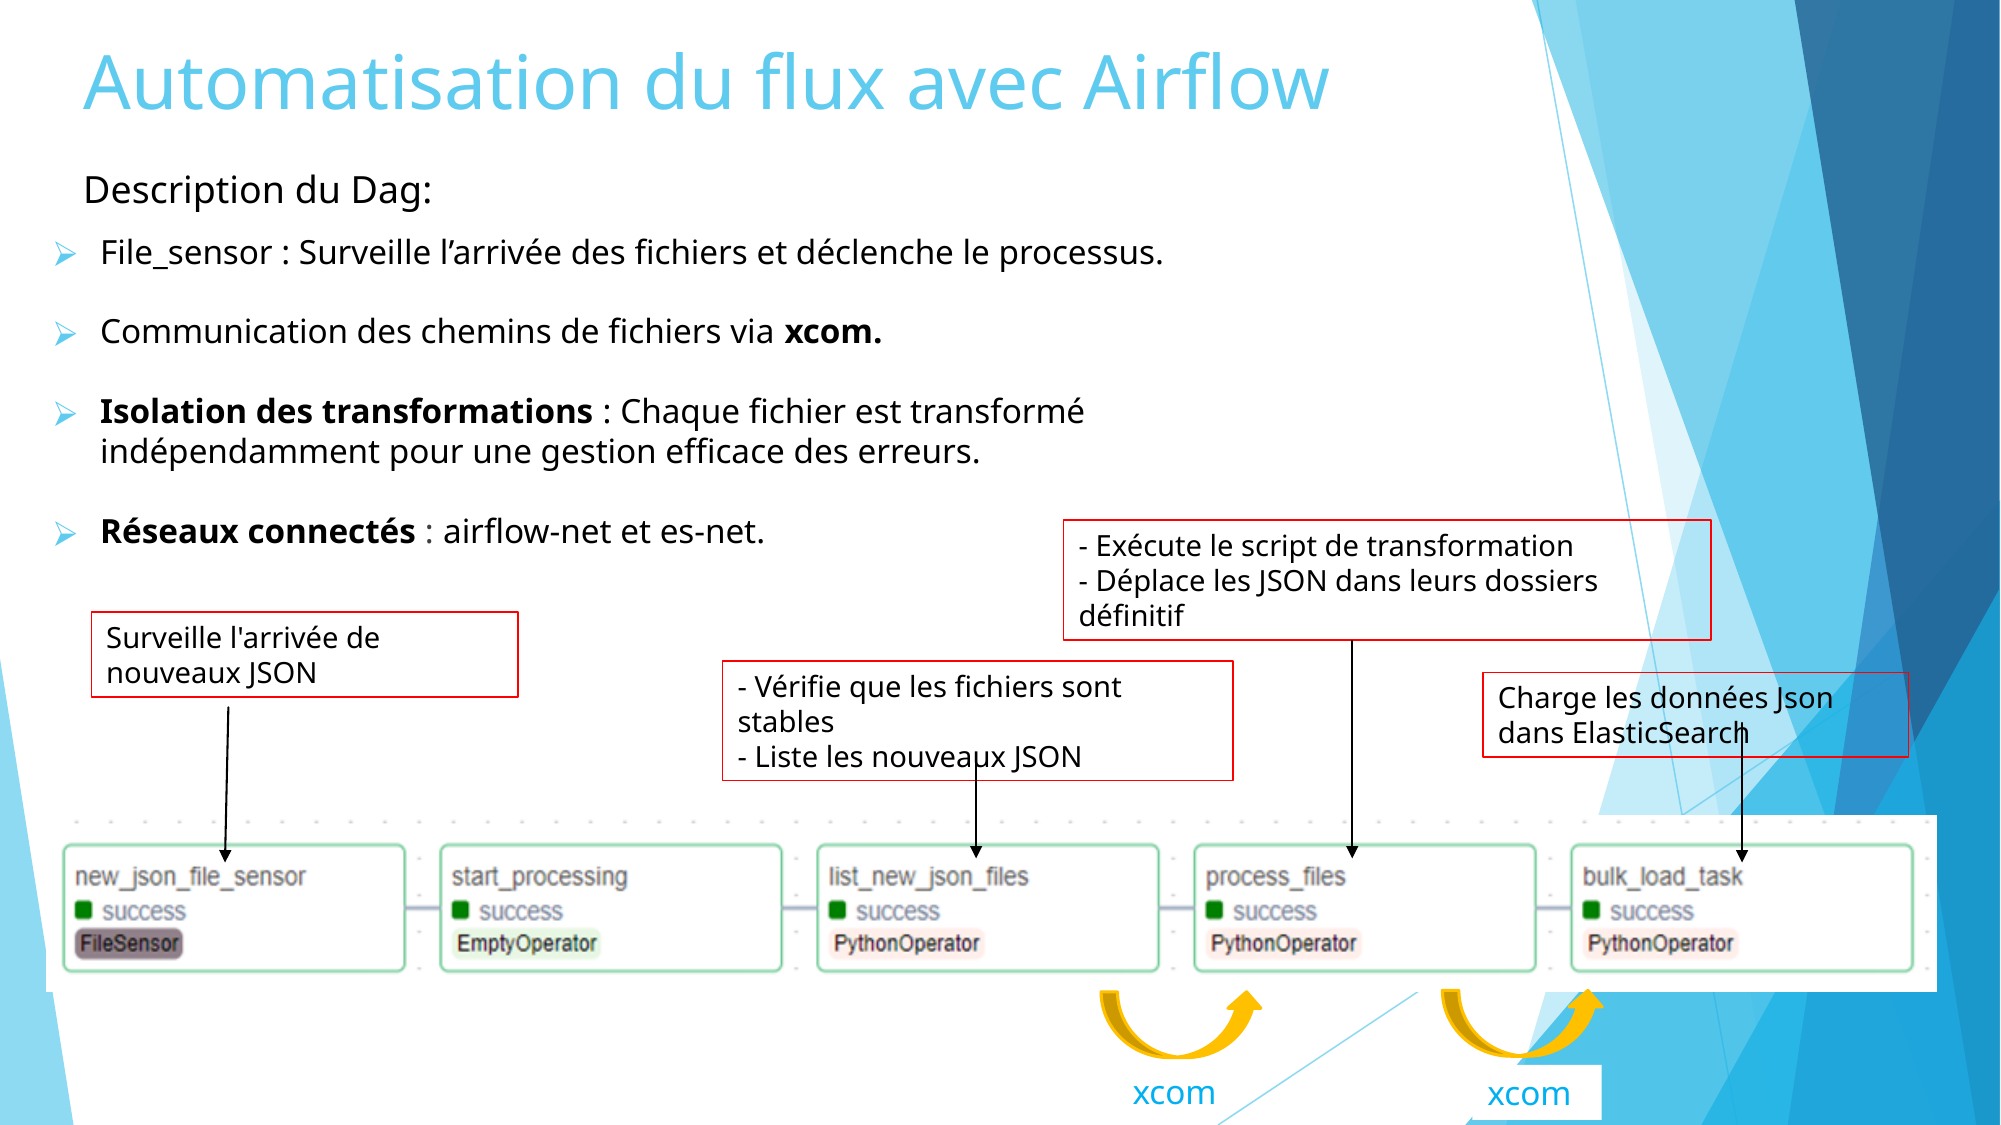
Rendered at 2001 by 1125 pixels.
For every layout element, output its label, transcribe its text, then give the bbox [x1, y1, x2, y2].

text_box xcom [1117, 1064, 1247, 1119]
picture [45, 814, 1937, 993]
text_box File_sensor : Surveille l’arrivée des fichiers et déclenche le processus. Communication des chemins de fichiers via xcom. Isolation des transformations : Chaque fichier est transformé indépendamment pour une gestion efficace des erreurs. Réseaux connectés : airflow-net et es-net. [38, 223, 1328, 558]
text_box Description du Dag: [68, 158, 944, 219]
text_box Surveille l'arrivée de nouveaux JSON [91, 612, 519, 698]
text_box [1102, 1003, 1261, 1058]
text_box Automatisation du flux avec Airflow [68, 27, 1585, 133]
text_box [1443, 1003, 1603, 1057]
text_box Charge les données Json dans ElasticSearch [1482, 672, 1909, 758]
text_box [224, 707, 229, 863]
text_box xcom [1472, 1064, 1602, 1120]
text_box - Vérifie que les fichiers sont stables - Liste les nouveaux JSON [722, 660, 1233, 781]
text_box - Exécute le script de transformation - Déplace les JSON dans leurs dossiers définitif [1063, 520, 1712, 640]
